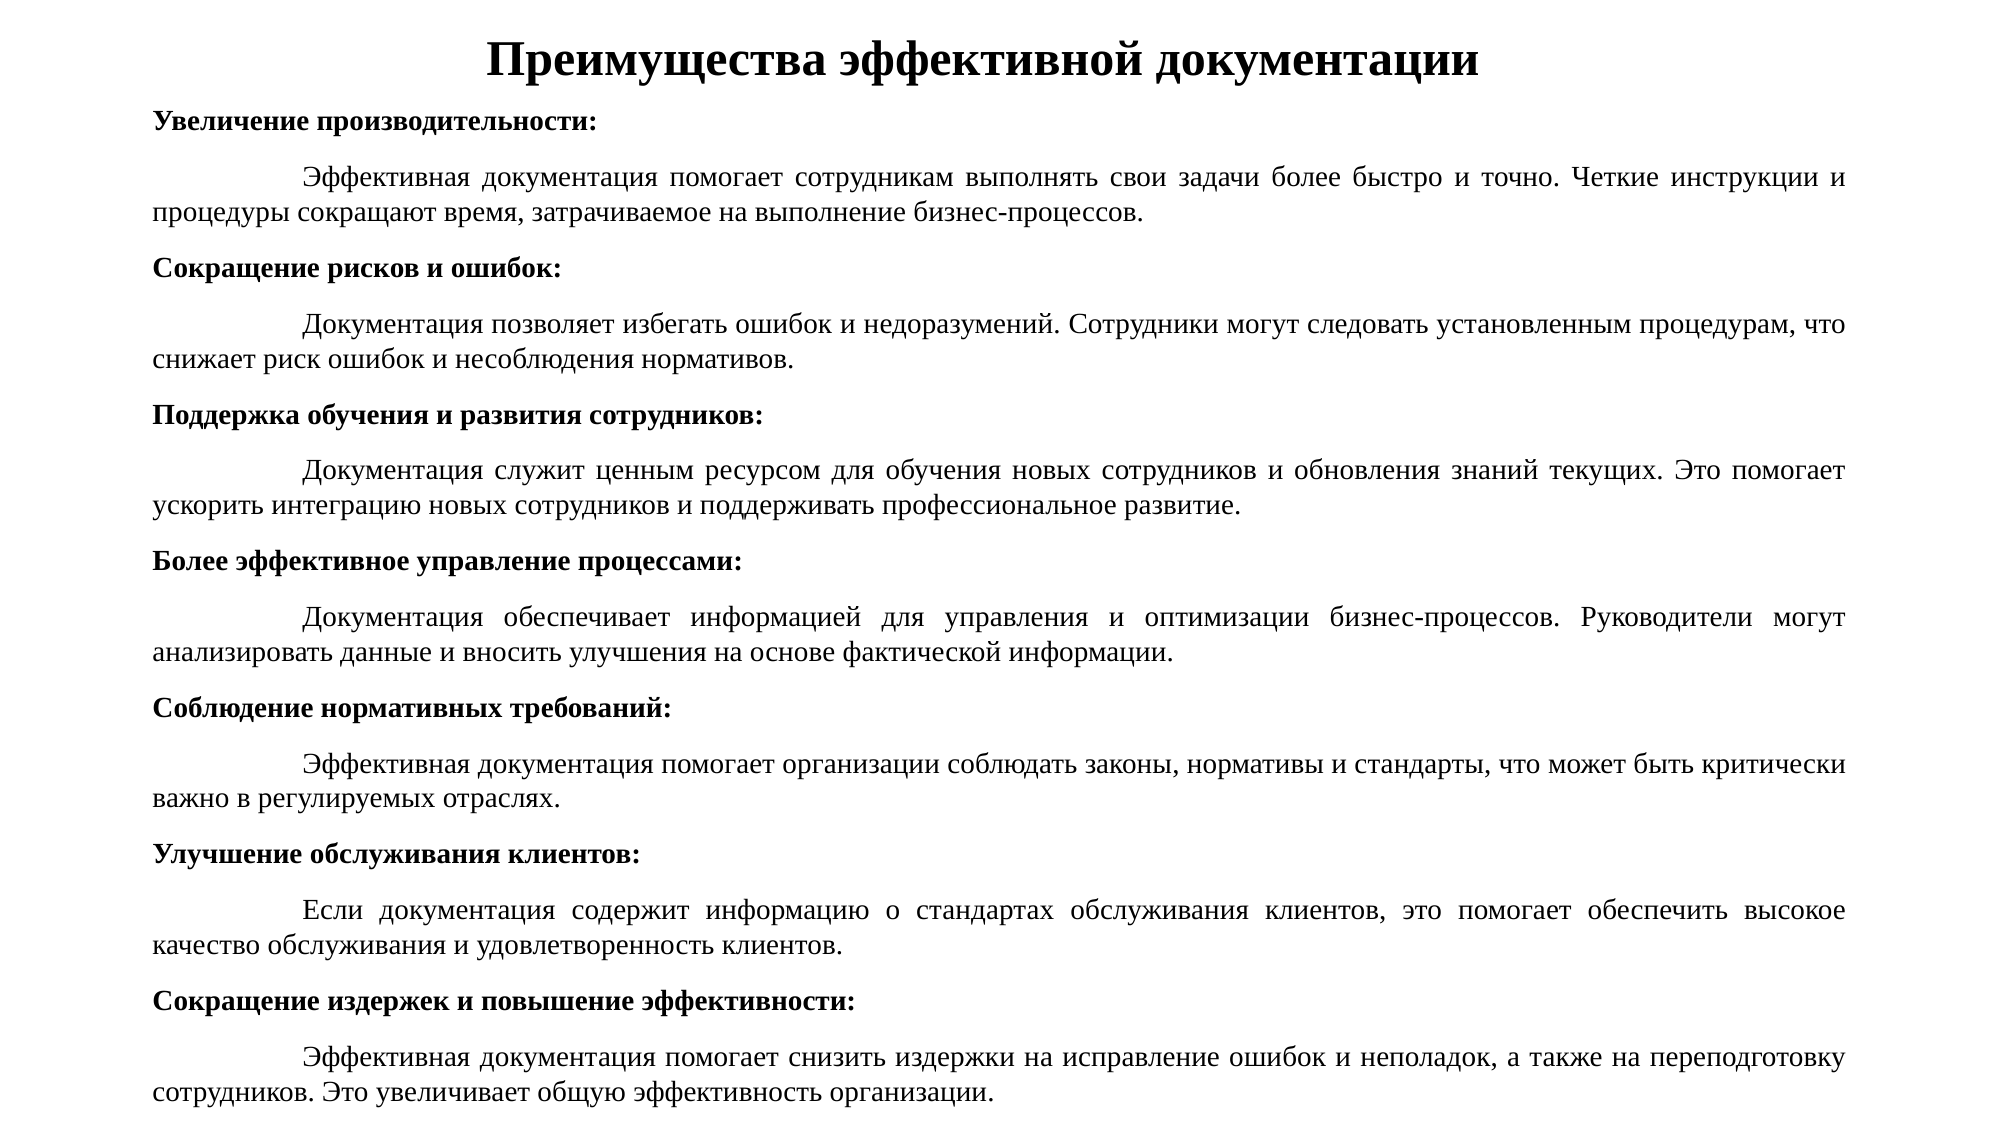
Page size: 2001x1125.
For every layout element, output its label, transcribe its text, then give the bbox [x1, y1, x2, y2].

list Увеличение производительности: Эффективная документация помогает сотрудникам выполнять свои задачи более быстро и точно. Четкие инструкции и процедуры сокращают время, затрачиваемое на выполнение бизнес-процессов. Сокращение рисков и ошибок: Документация позволяет избегать ошибок и недоразумений. Сотрудники могут следовать установленным процедурам, что снижает риск ошибок и несоблюдения нормативов. Поддержка обучения и развития сотрудников: Документация служит ценным ресурсом для обучения новых сотрудников и обновления знаний текущих. Это помогает ускорить интеграцию новых сотрудников и поддерживать профессиональное развитие. Более эффективное управление процессами: Документация обеспечивает информацией для управления и оптимизации бизнес-процессов. Руководители могут анализировать данные и вносить улучшения на основе фактической информации. Соблюдение нормативных требований: Эффективная документация помогает организации соблюдать законы, нормативы и стандарты, что может быть критически важно в регулируемых отраслях. Улучшение обслуживания клиентов: Если документация содержит информацию о стандартах обслуживания клиентов, это помогает обеспечить высокое качество обслуживания и удовлетворенность клиентов. Сокращение издержек и повышение эффективности: Эффективная документация помогает снизить издержки на исправление ошибок и неполадок, а также на переподготовку сотрудников. Это увеличивает общую эффективность организации. [137, 94, 1863, 1118]
title Преимущества эффективной документации [471, 16, 1529, 94]
